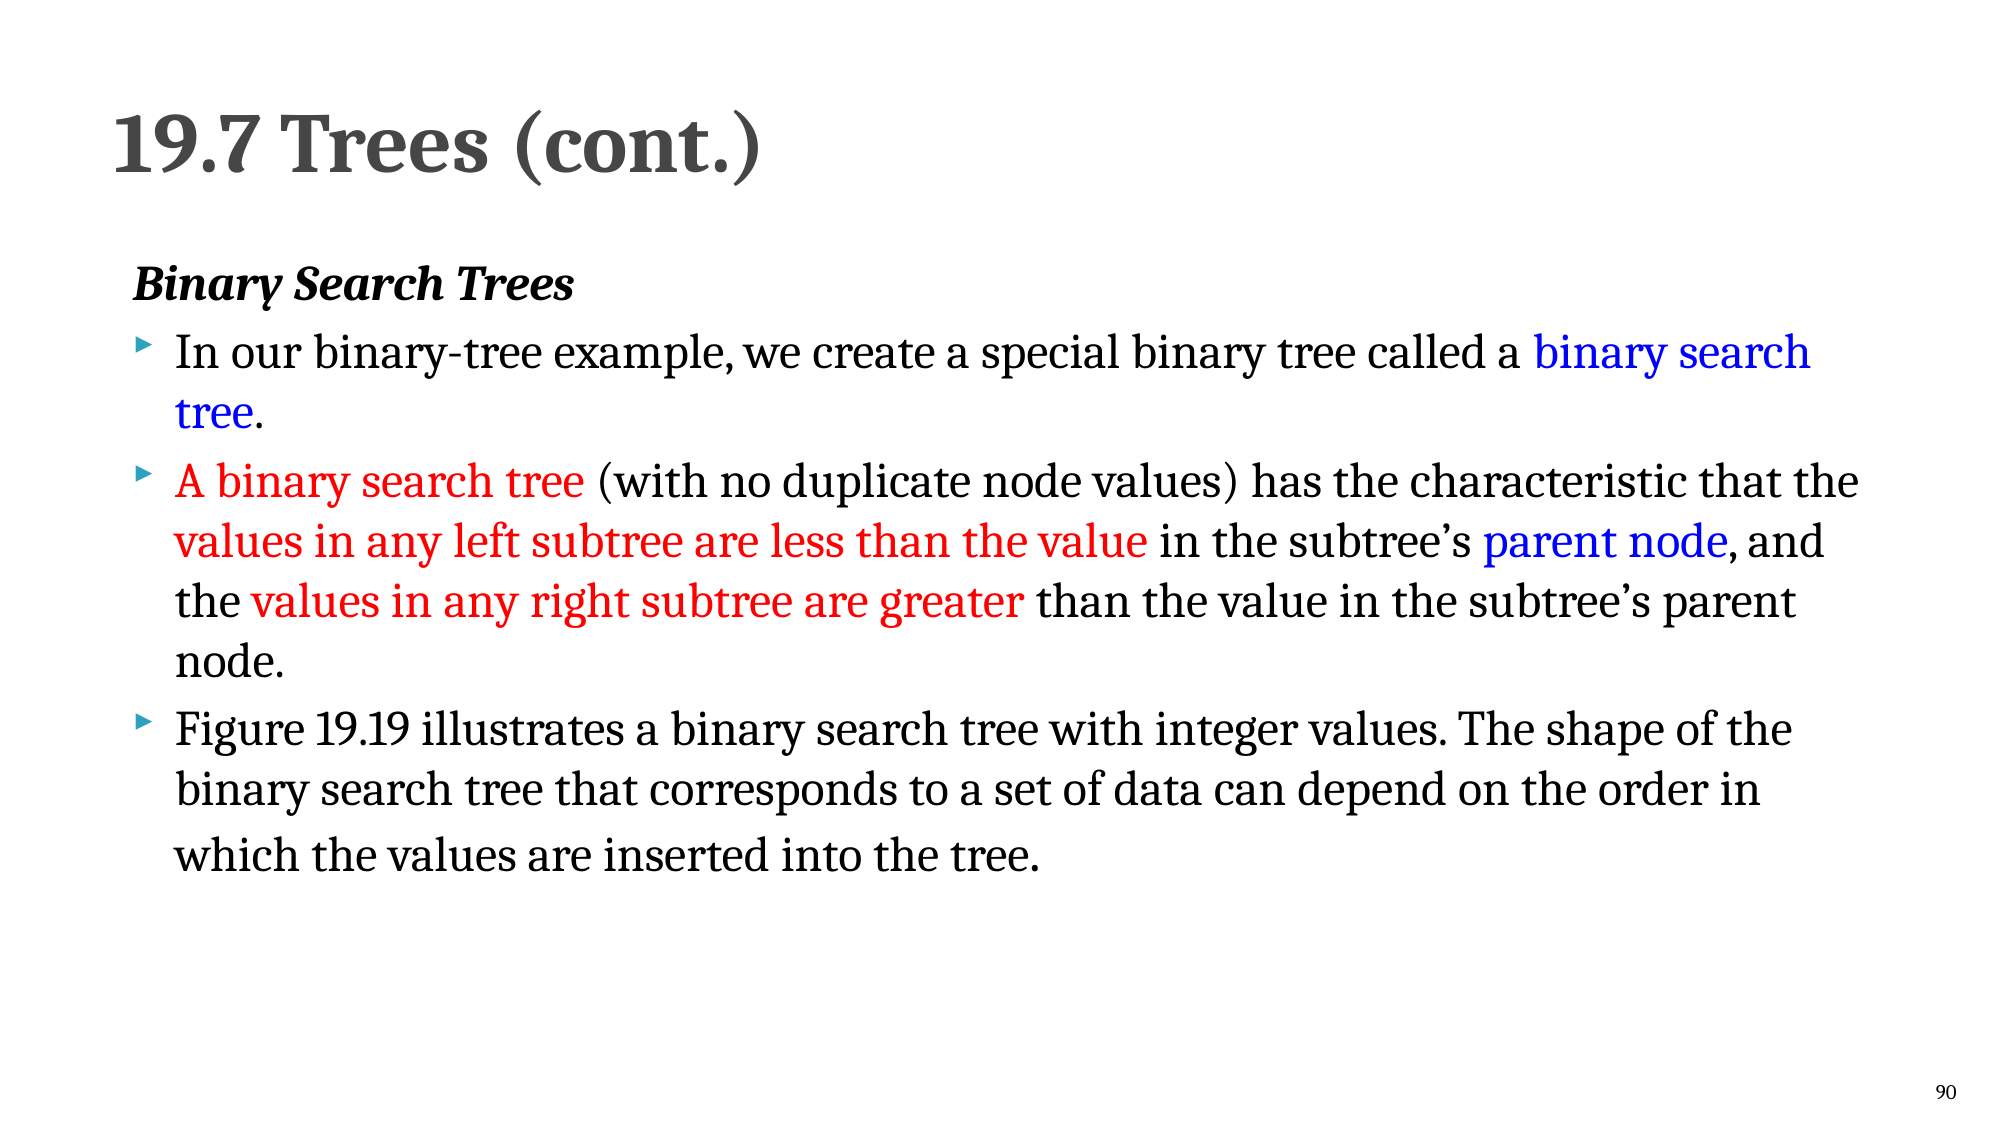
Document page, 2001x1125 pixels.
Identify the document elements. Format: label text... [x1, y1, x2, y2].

slide_number 90 [1891, 1051, 1972, 1112]
title 19.7 Trees (cont.) [99, 45, 1900, 233]
list Binary Search Trees In our binary-tree example, we create a special binary tree called a binary search tree. A binary search tree (with no duplicate node values) has the characteristic that the values in any left subtree are less than the value in the subtree’s parent node, and the values in any right subtree are greater than the value in the subtree’s parent node. Figure 19.19 illustrates a binary search tree with integer values. The shape of the binary search tree that corresponds to a set of data can depend on the order in which the values are inserted into the tree. [99, 242, 1900, 986]
